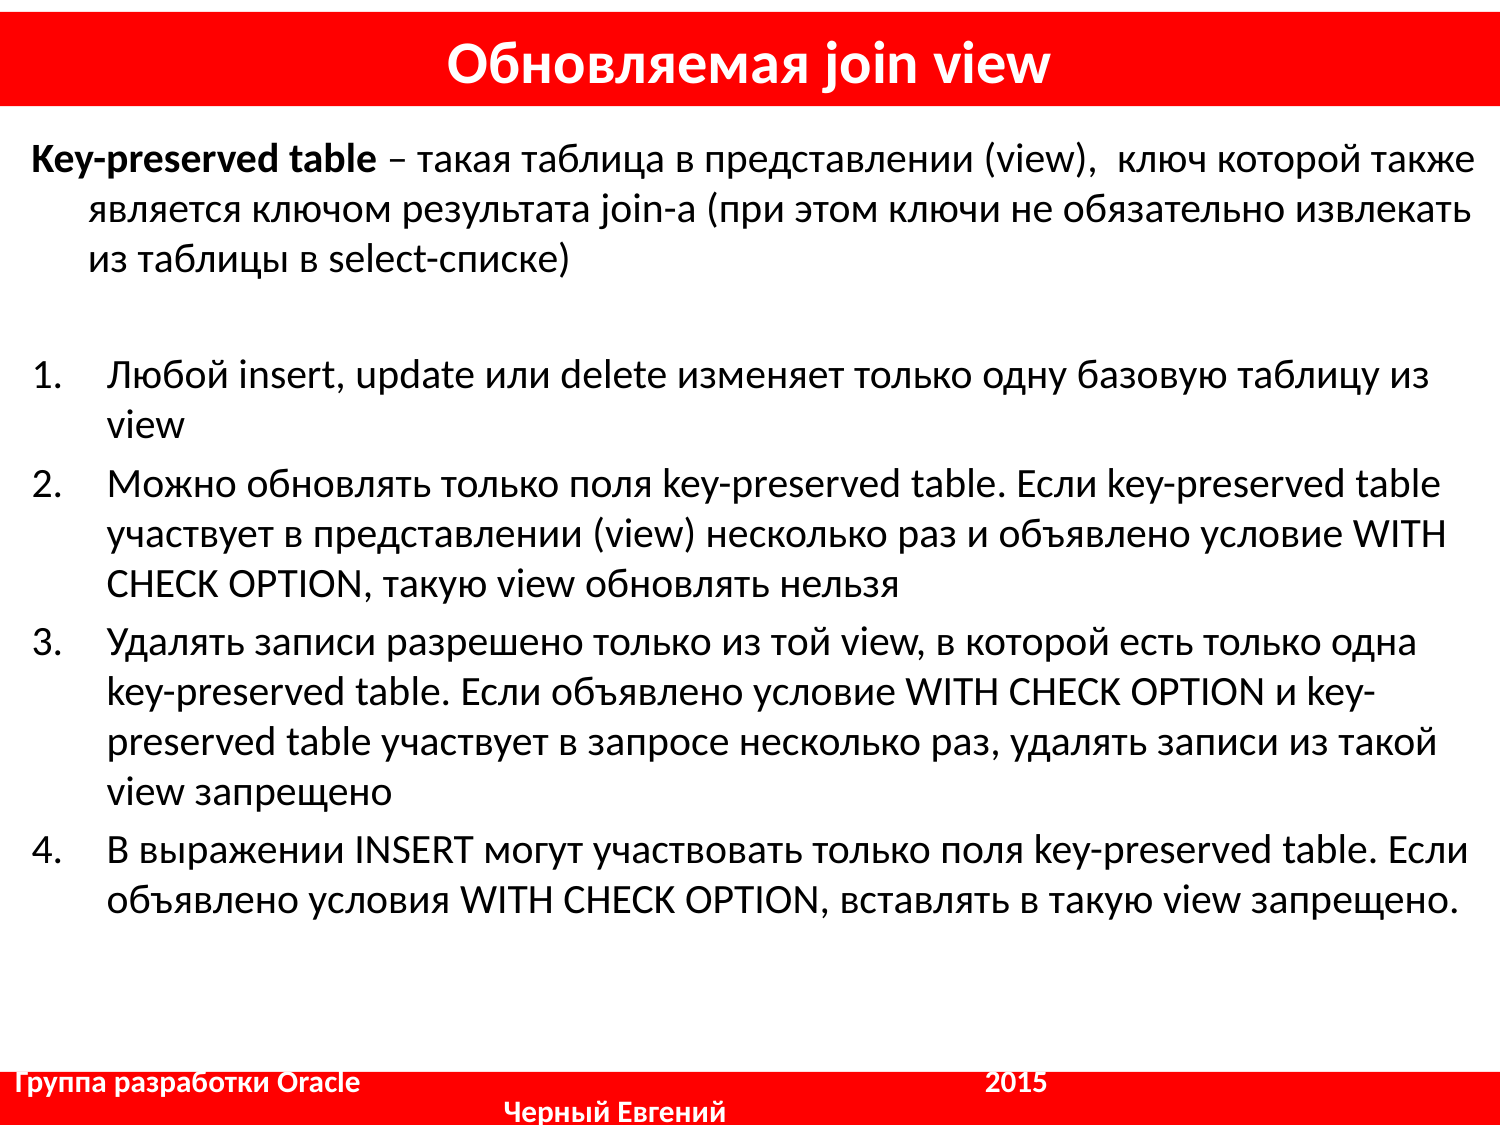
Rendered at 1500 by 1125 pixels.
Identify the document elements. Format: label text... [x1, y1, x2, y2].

list Key-preserved table – такая таблица в представлении (view), ключ которой также является ключом результата join-а (при этом ключи не обязательно извлекать из таблицы в select-списке) Любой insert, update или delete изменяет только одну базовую таблицу из view Можно обновлять только поля key-preserved table. Если key-preserved table участвует в представлении (view) несколько раз и объявлено условие WITH CHECK OPTION, такую view обновлять нельзя Удалять записи разрешено только из той view, в которой есть только одна key-preserved table. Если объявлено условие WITH CHECK OPTION и key-preserved table участвует в запросе несколько раз, удалять записи из такой view запрещено В выражении INSERT могут участвовать только поля key-preserved table. Если объявлено условия WITH CHECK OPTION, вставлять в такую view запрещено. [16, 122, 1500, 1071]
title Обновляемая join view [0, 11, 1500, 107]
text_box Группа разработки Oracle 2015 Черный Евгений [0, 1071, 1500, 1125]
